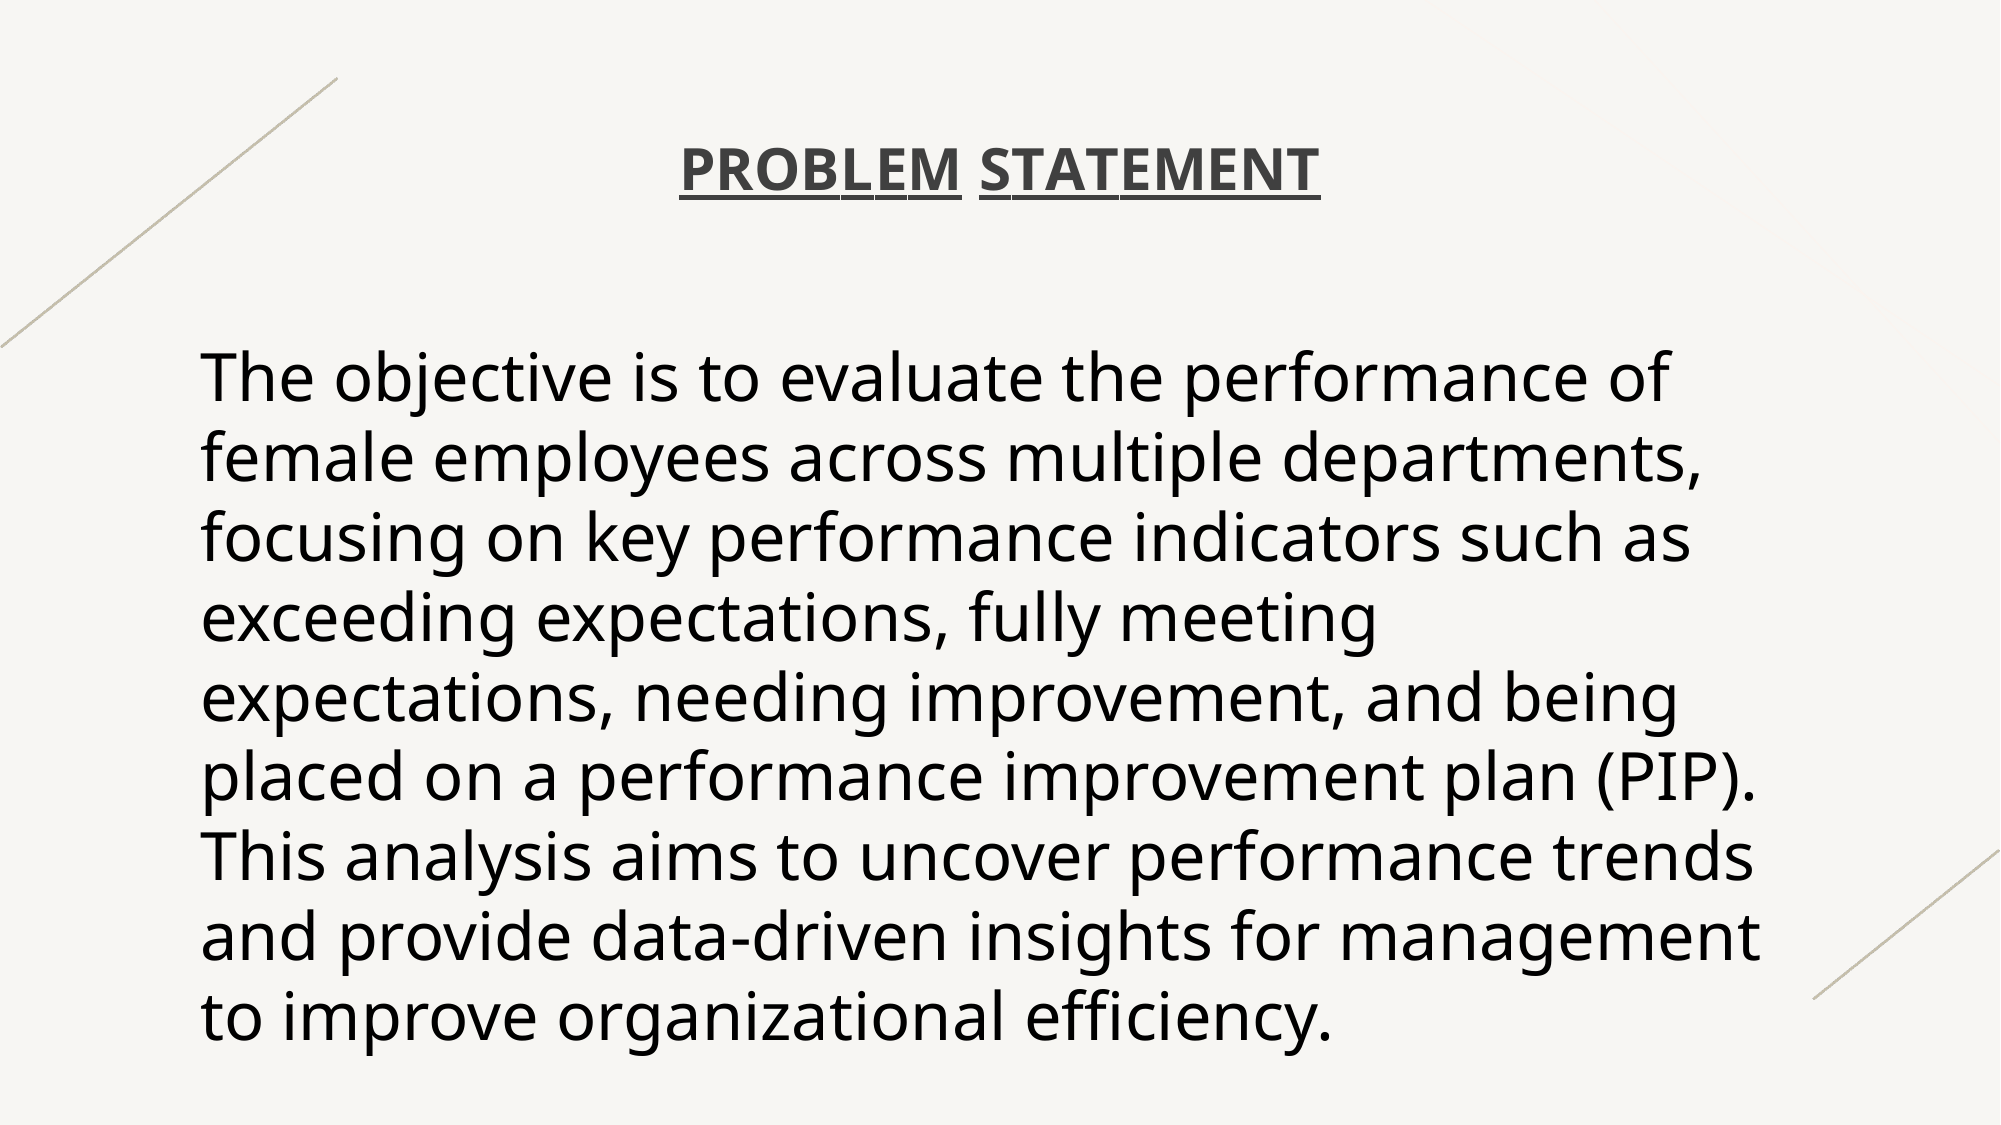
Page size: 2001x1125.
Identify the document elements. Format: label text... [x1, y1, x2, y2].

title PROBLEM STATEMENT [309, 63, 1691, 281]
text_box The objective is to evaluate the performance of female employees across multiple departments, focusing on key performance indicators such as exceeding expectations, fully meeting expectations, needing improvement, and being placed on a performance improvement plan (PIP). This analysis aims to uncover performance trends and provide data-driven insights for management to improve organizational efficiency. [185, 327, 1815, 1062]
picture [0, 77, 338, 348]
picture [1815, 849, 2000, 1000]
